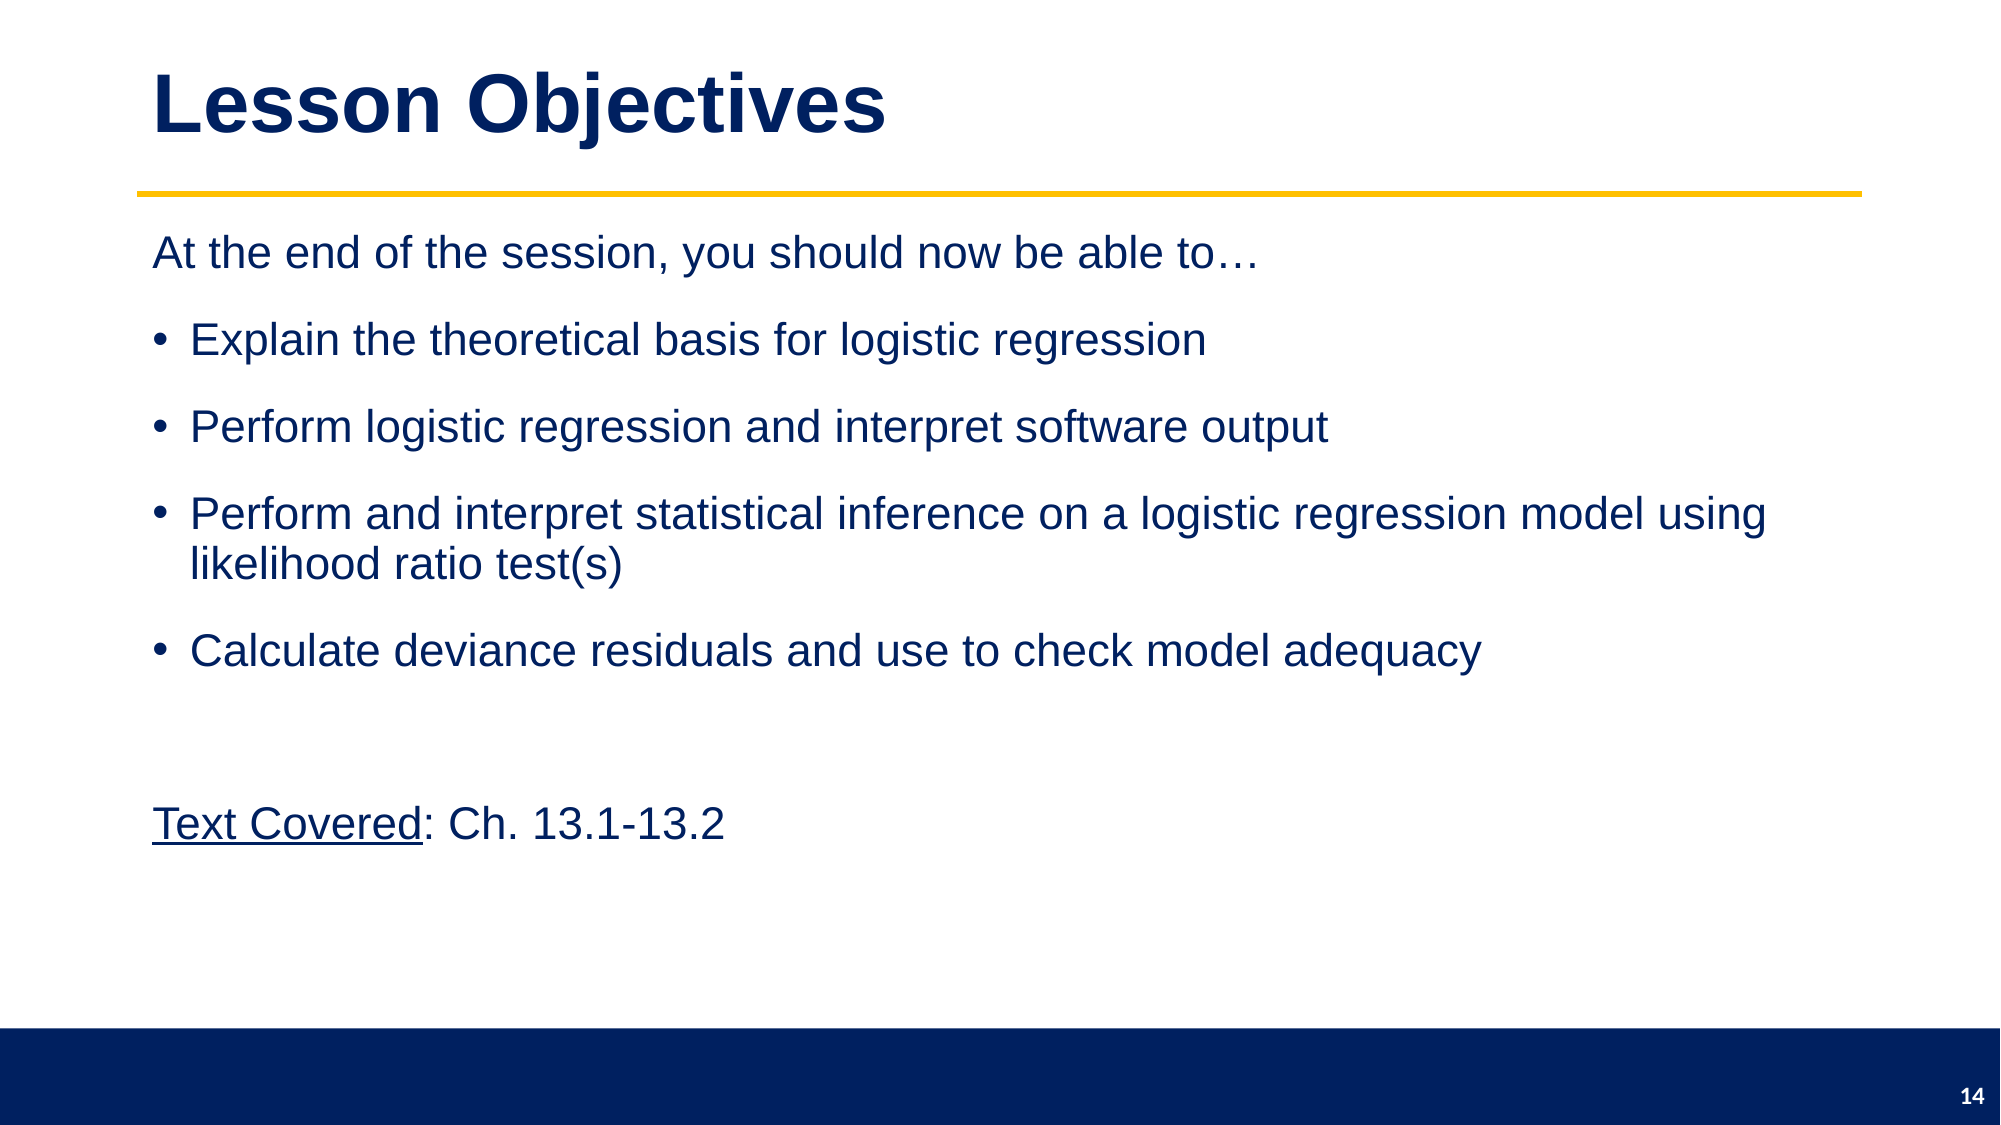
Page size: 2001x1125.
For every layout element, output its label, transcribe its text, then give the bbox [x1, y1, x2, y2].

list At the end of the session, you should now be able to… Explain the theoretical basis for logistic regression Perform logistic regression and interpret software output Perform and interpret statistical inference on a logistic regression model using likelihood ratio test(s) Calculate deviance residuals and use to check model adequacy Text Covered: Ch. 13.1-13.2 [137, 221, 1863, 1014]
title Lesson Objectives [137, 0, 1863, 211]
slide_number 14 [1550, 1065, 2000, 1125]
